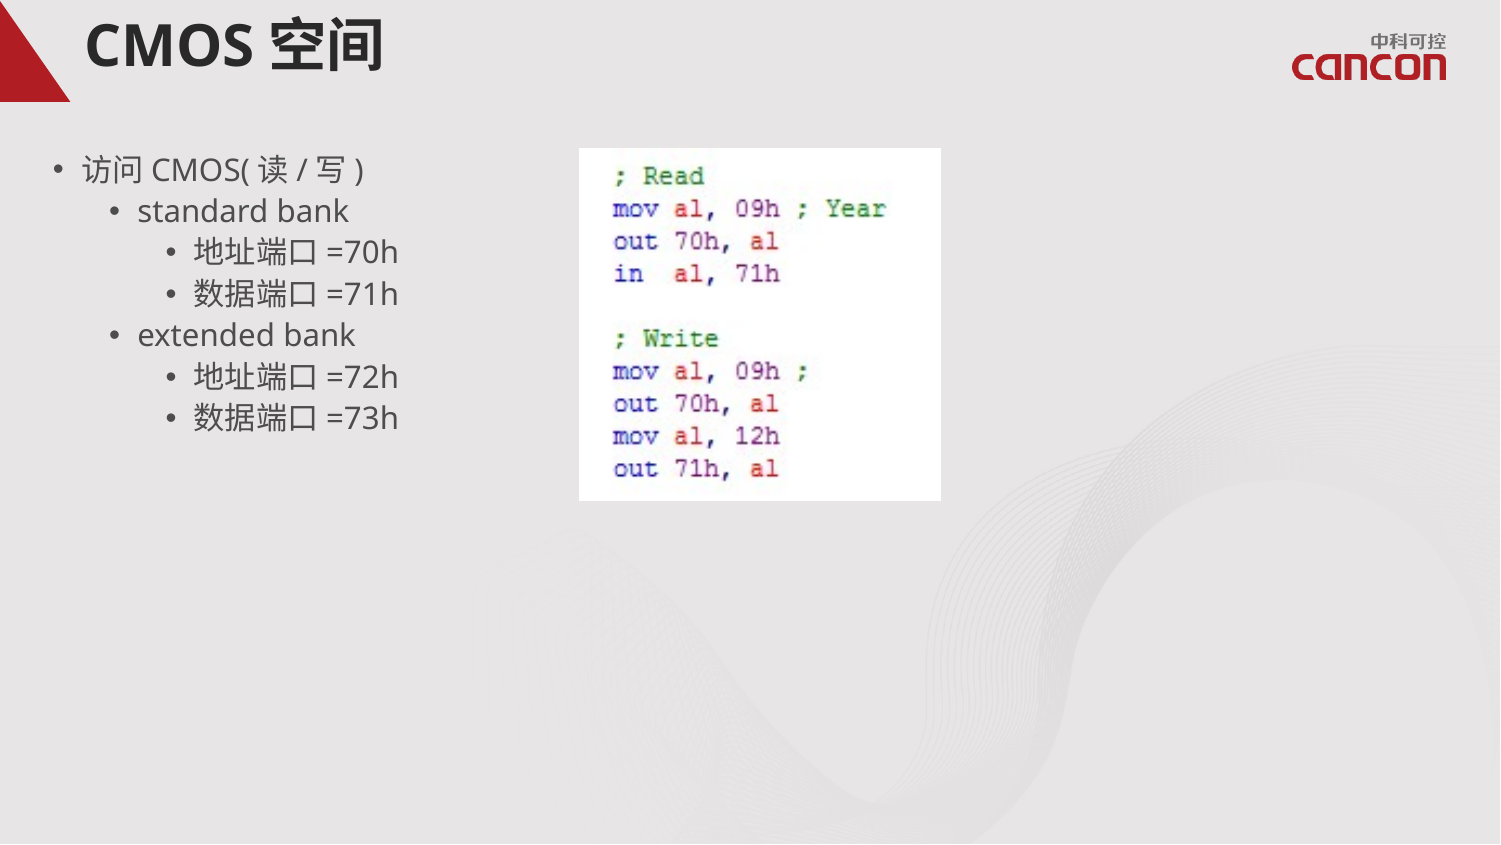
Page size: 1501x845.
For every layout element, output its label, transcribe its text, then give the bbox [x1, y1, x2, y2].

picture [0, 0, 1501, 844]
title CMOS空间 [73, 8, 1282, 88]
list 访问CMOS(读/写) standard bank 地址端口=70h 数据端口=71h extended bank 地址端口=72h 数据端口=73h [41, 148, 1451, 764]
